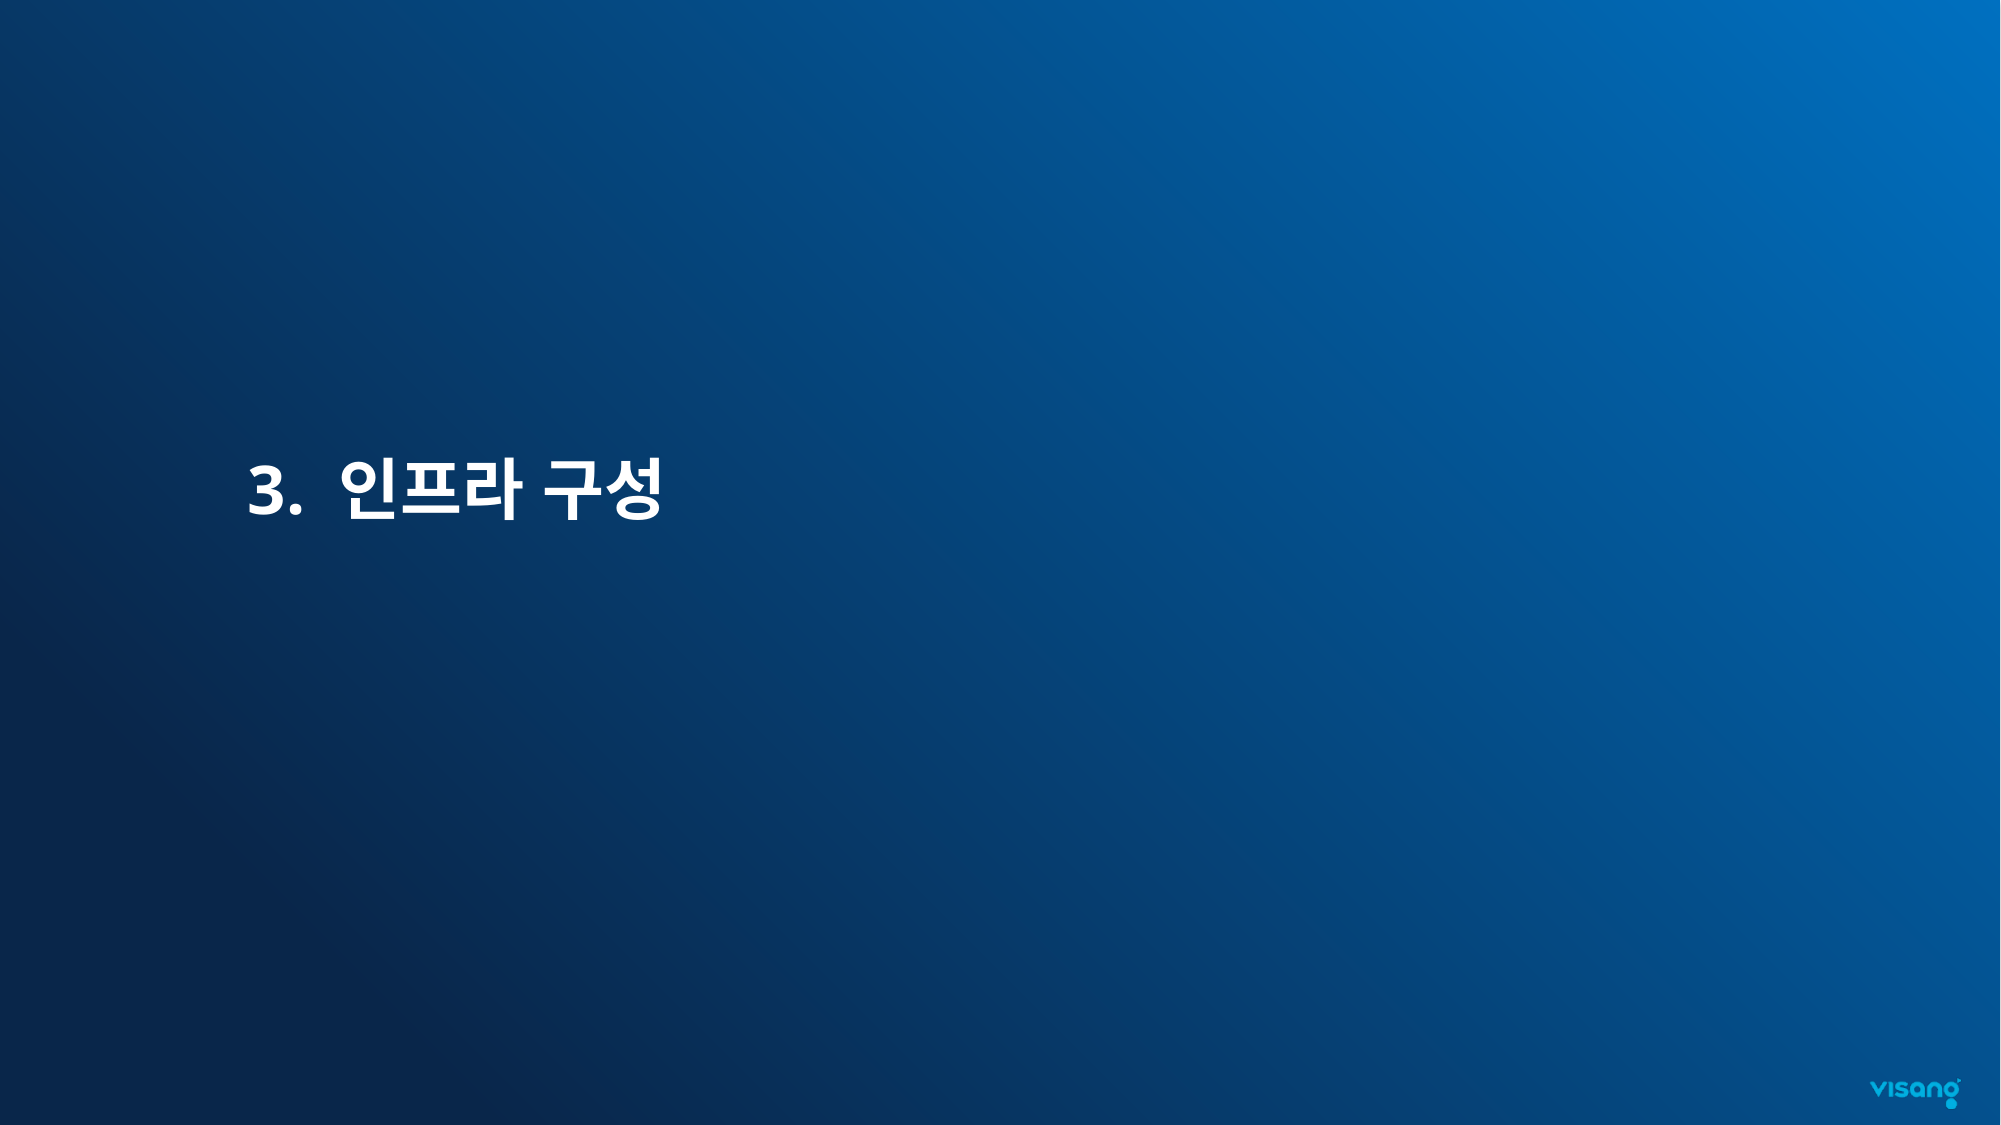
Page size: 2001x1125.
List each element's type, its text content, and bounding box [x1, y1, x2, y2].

list 3. 인프라 구성 [247, 448, 1753, 579]
picture [1867, 1071, 1965, 1114]
